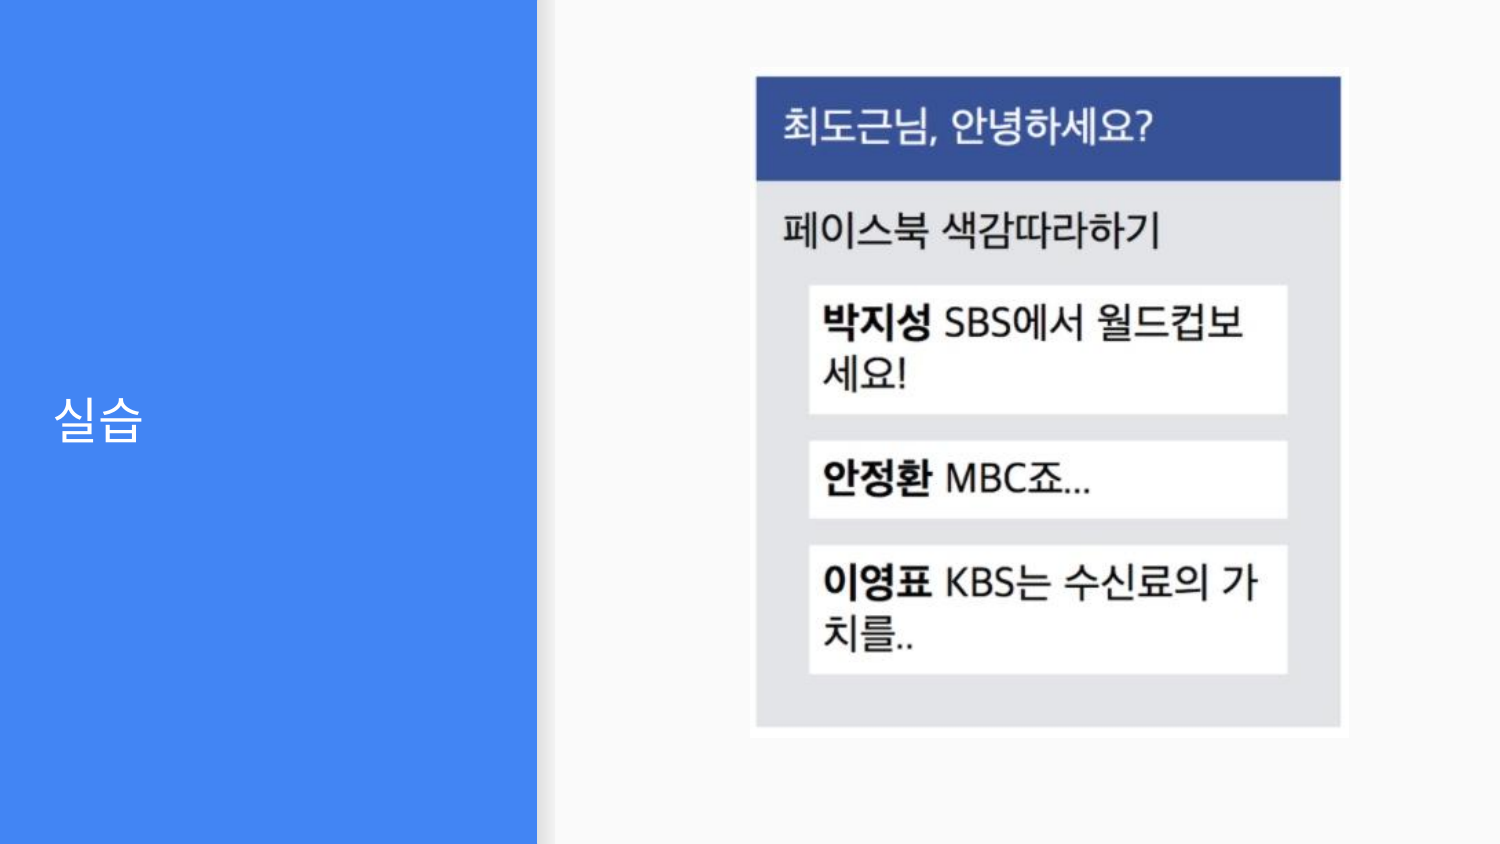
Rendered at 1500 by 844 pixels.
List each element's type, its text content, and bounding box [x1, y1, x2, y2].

title 실습 [37, 58, 498, 465]
picture [749, 66, 1349, 738]
